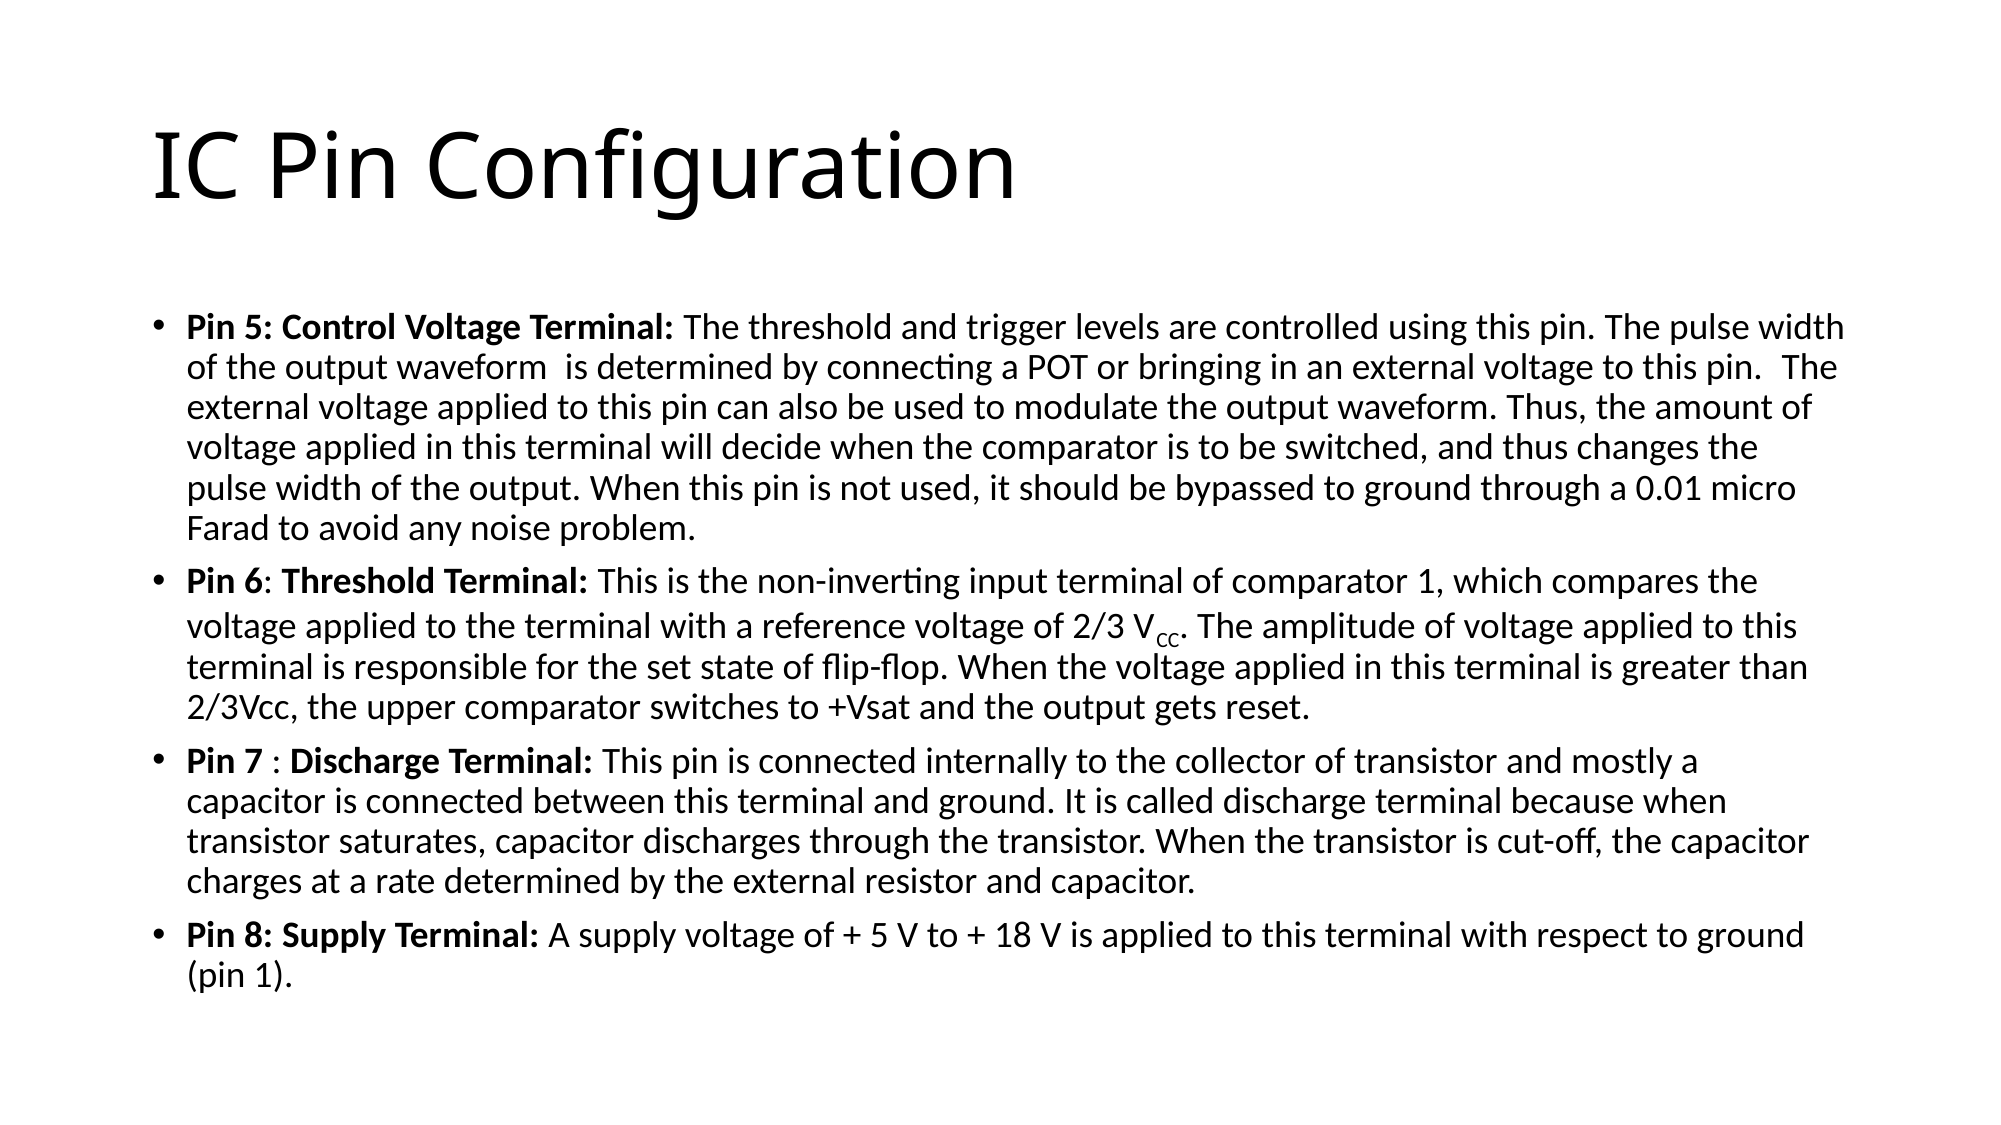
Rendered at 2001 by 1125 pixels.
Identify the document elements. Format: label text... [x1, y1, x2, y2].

list Pin 5: Control Voltage Terminal: The threshold and trigger levels are controlled using this pin. The pulse width of the output waveform is determined by connecting a POT or bringing in an external voltage to this pin. The external voltage applied to this pin can also be used to modulate the output waveform. Thus, the amount of voltage applied in this terminal will decide when the comparator is to be switched, and thus changes the pulse width of the output. When this pin is not used, it should be bypassed to ground through a 0.01 micro Farad to avoid any noise problem. Pin 6: Threshold Terminal: This is the non-inverting input terminal of comparator 1, which compares the voltage applied to the terminal with a reference voltage of 2/3 VCC. The amplitude of voltage applied to this terminal is responsible for the set state of flip-flop. When the voltage applied in this terminal is greater than 2/3Vcc, the upper comparator switches to +Vsat and the output gets reset. Pin 7 : Discharge Terminal: This pin is connected internally to the collector of transistor and mostly a capacitor is connected between this terminal and ground. It is called discharge terminal because when transistor saturates, capacitor discharges through the transistor. When the transistor is cut-off, the capacitor charges at a rate determined by the external resistor and capacitor. Pin 8: Supply Terminal: A supply voltage of + 5 V to + 18 V is applied to this terminal with respect to ground (pin 1). [137, 299, 1863, 1014]
title IC Pin Configuration [137, 59, 1863, 278]
